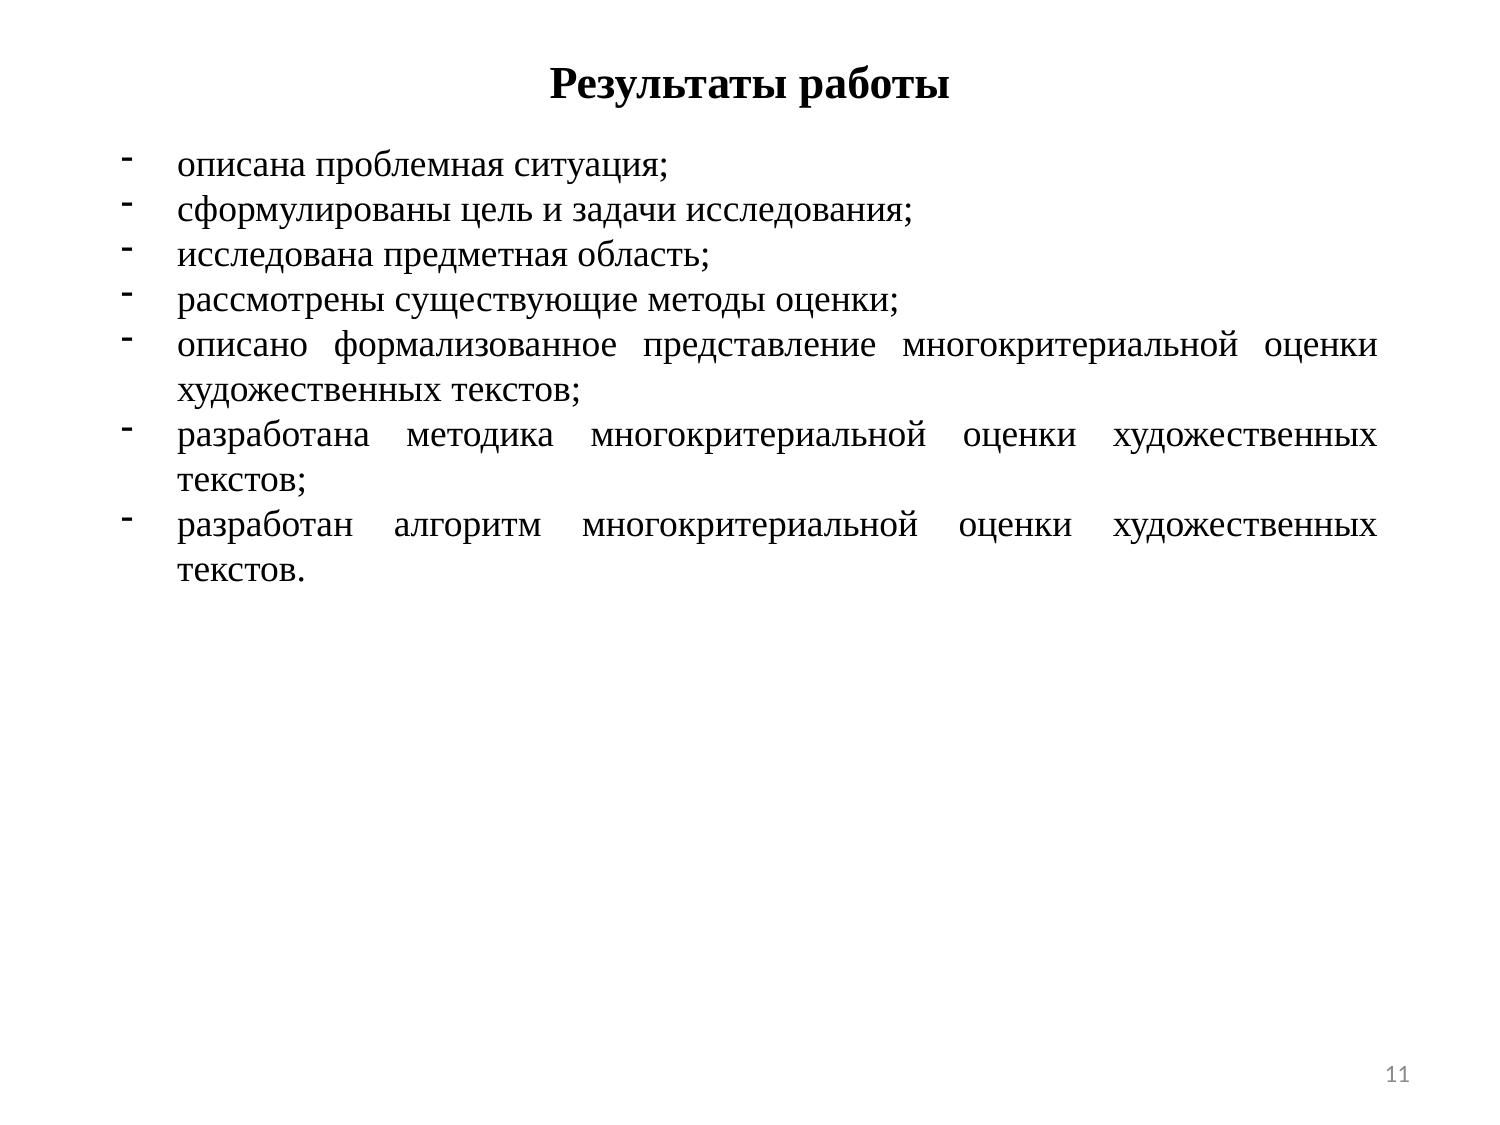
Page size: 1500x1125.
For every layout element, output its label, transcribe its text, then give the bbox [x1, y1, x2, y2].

text_box описана проблемная ситуация; сформулированы цель и задачи исследования; исследована предметная область; рассмотрены существующие методы оценки; описано формализованное представление многокритериальной оценки художественных текстов; разработана методика многокритериальной оценки художественных текстов; разработан алгоритм многокритериальной оценки художественных текстов. [105, 131, 1394, 492]
slide_number 11 [1074, 1042, 1425, 1103]
text_box Результаты работы [74, 45, 1425, 173]
